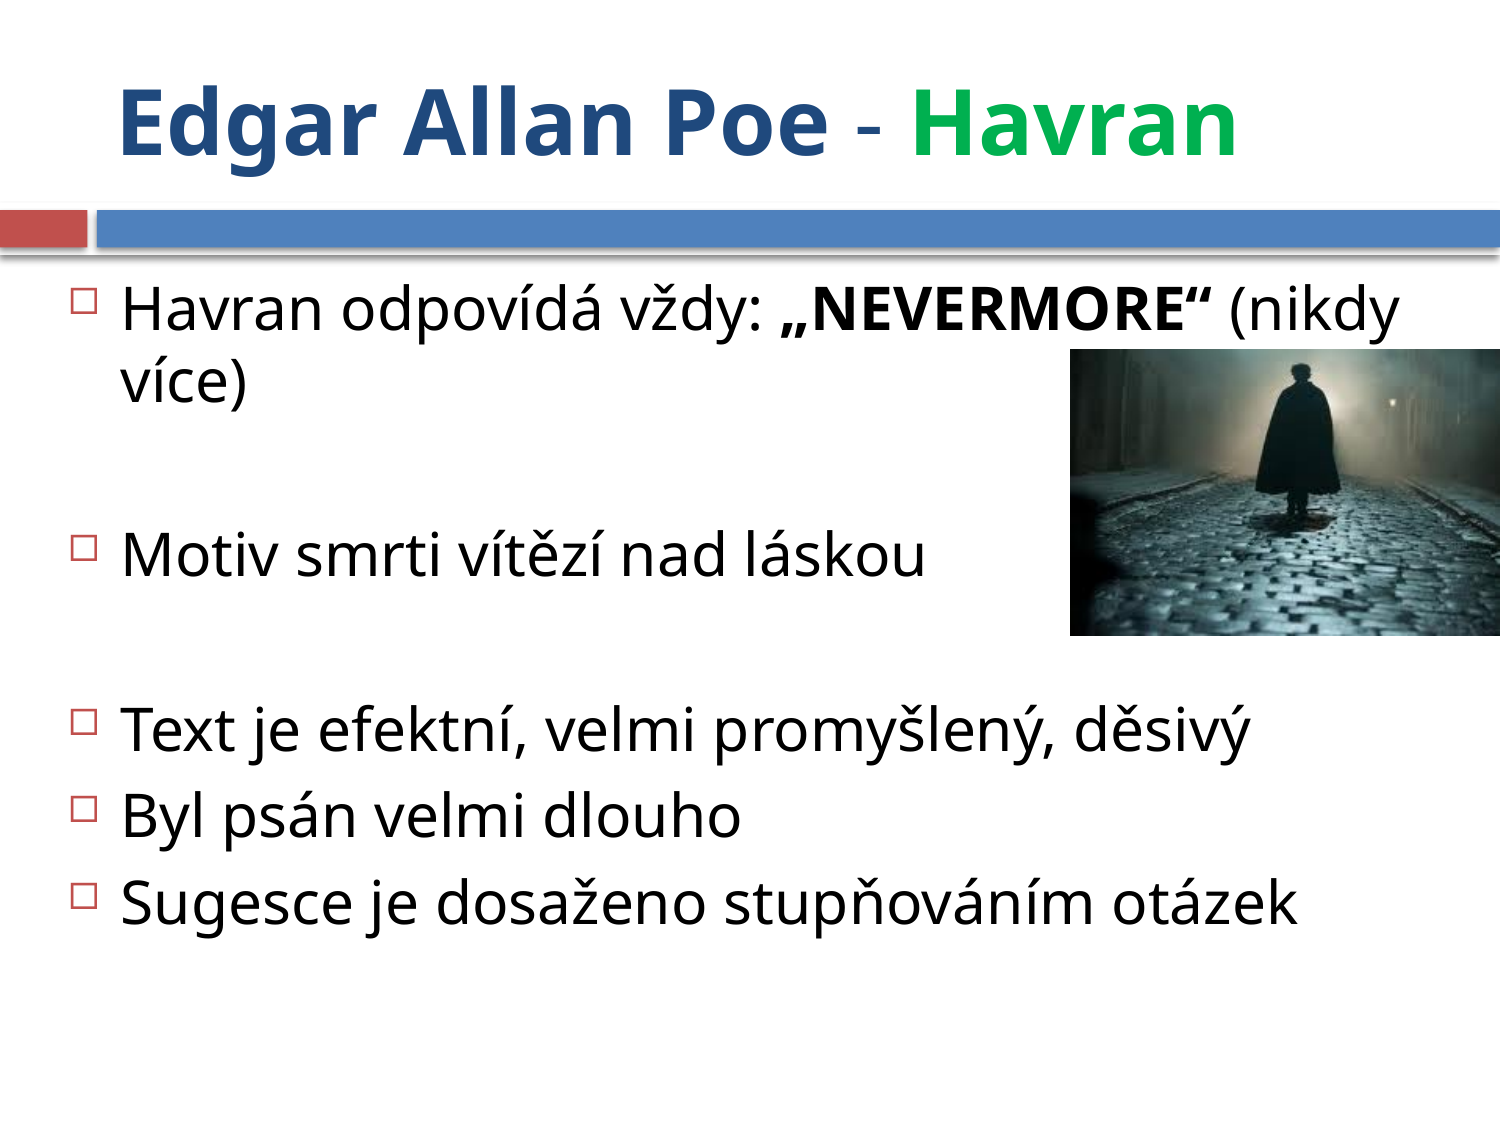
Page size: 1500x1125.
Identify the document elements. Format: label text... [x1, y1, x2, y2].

list Havran odpovídá vždy: „NEVERMORE“ (nikdy více) Motiv smrti vítězí nad láskou Text je efektní, velmi promyšlený, děsivý Byl psán velmi dlouho Sugesce je dosaženo stupňováním otázek [53, 262, 1471, 1059]
title Edgar Allan Poe - Havran [100, 37, 1438, 200]
picture [1069, 349, 1500, 637]
